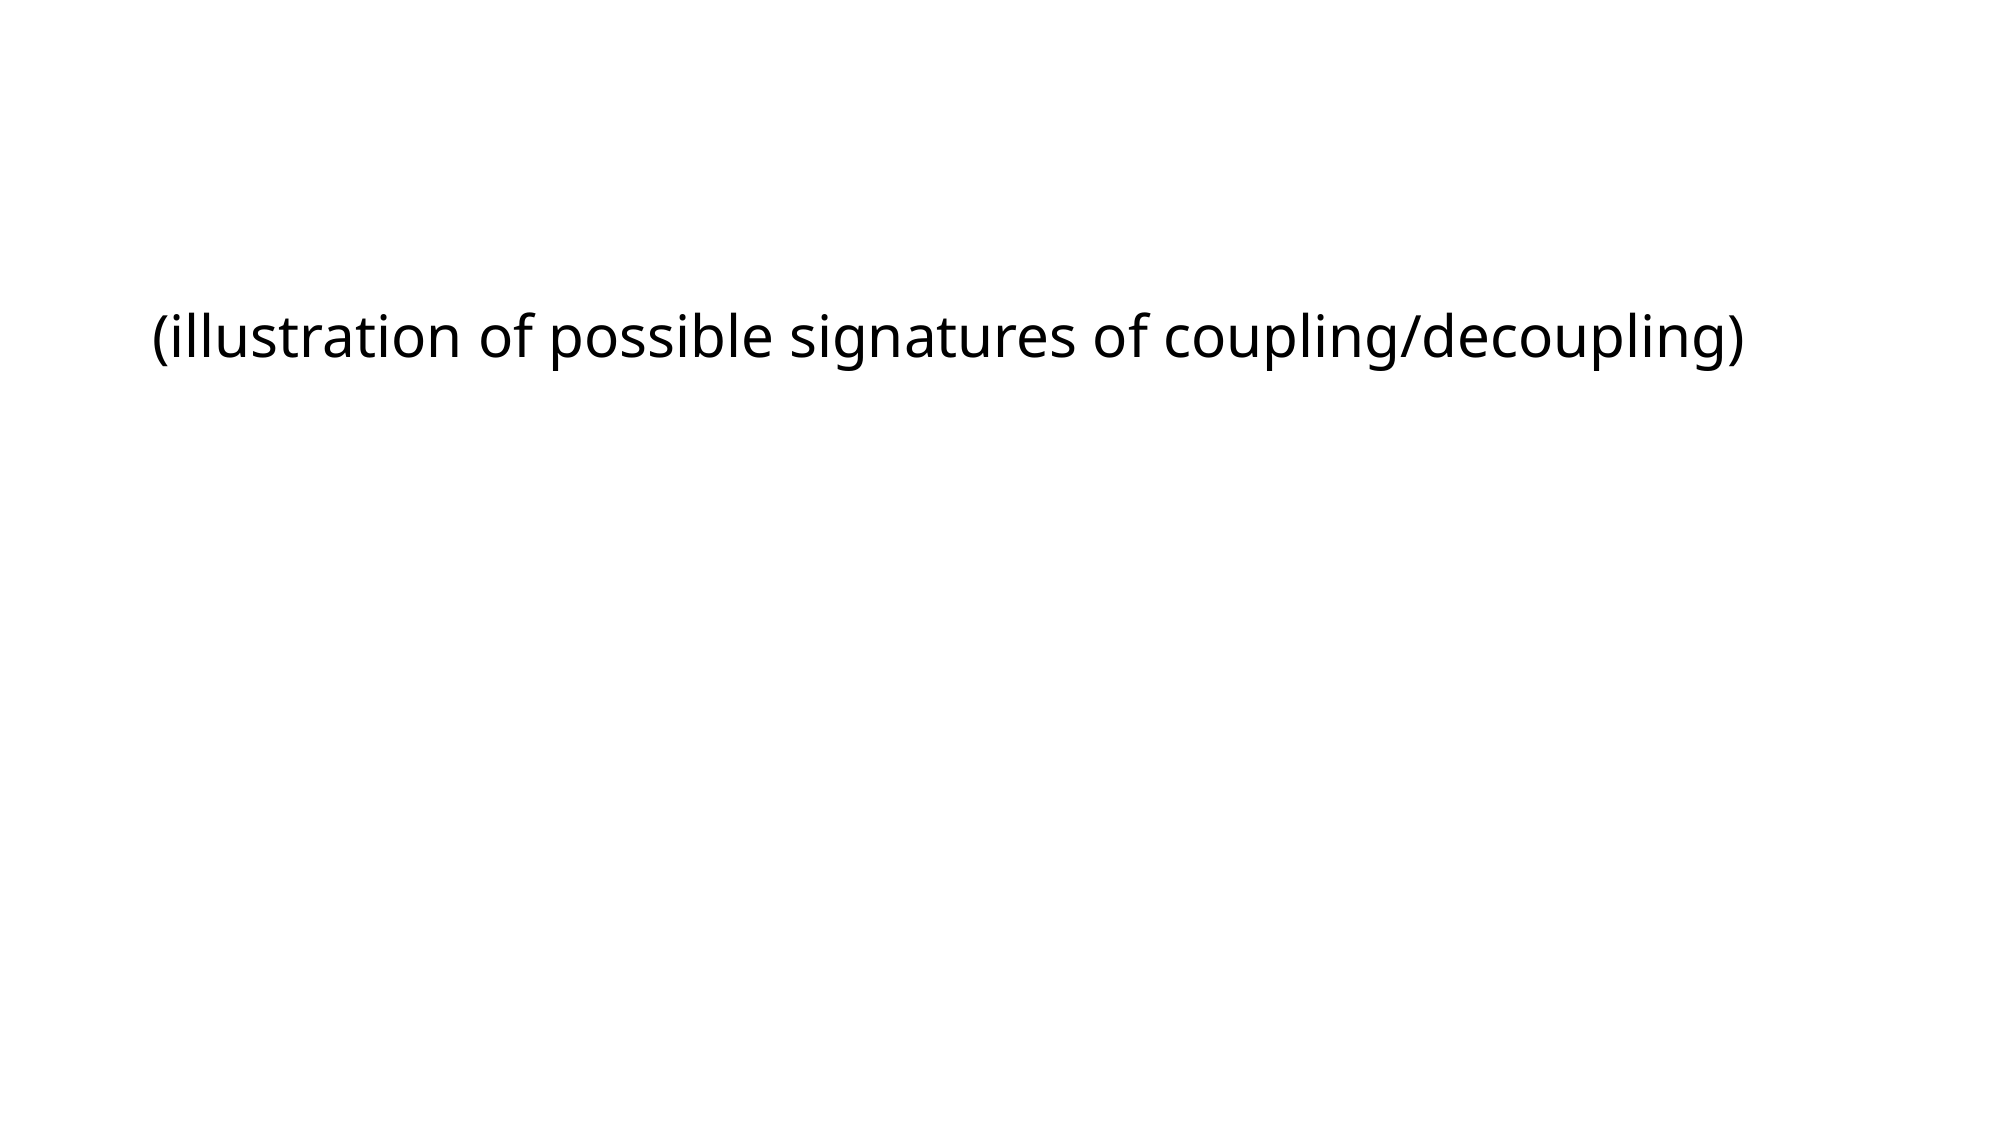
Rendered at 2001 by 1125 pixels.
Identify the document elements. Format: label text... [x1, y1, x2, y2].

list (illustration of possible signatures of coupling/decoupling) [137, 299, 1863, 1014]
